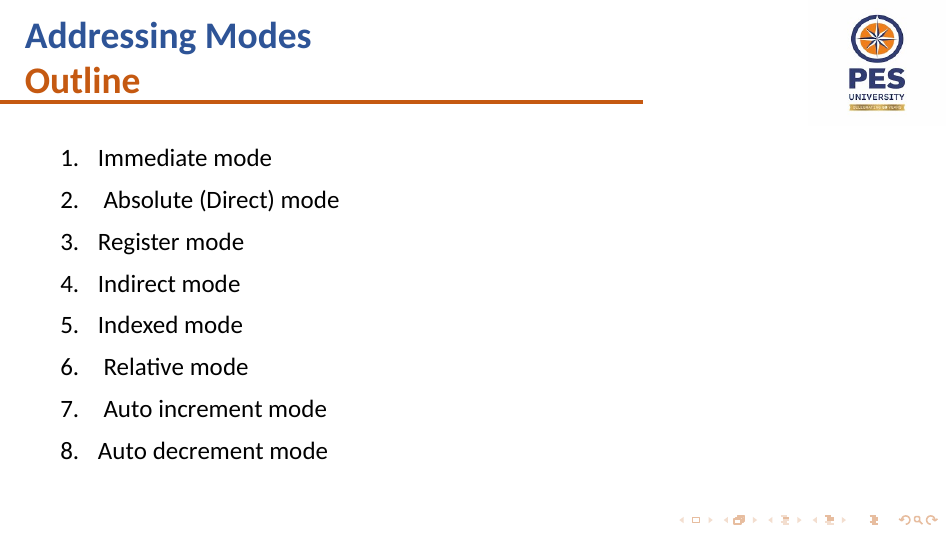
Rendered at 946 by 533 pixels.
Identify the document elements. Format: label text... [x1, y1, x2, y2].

list Immediate mode Absolute (Direct) mode Register mode Indirect mode Indexed mode Relative mode Auto increment mode Auto decrement mode [22, 129, 898, 501]
title Addressing Modes Outline [22, 9, 835, 102]
picture [808, 0, 946, 126]
